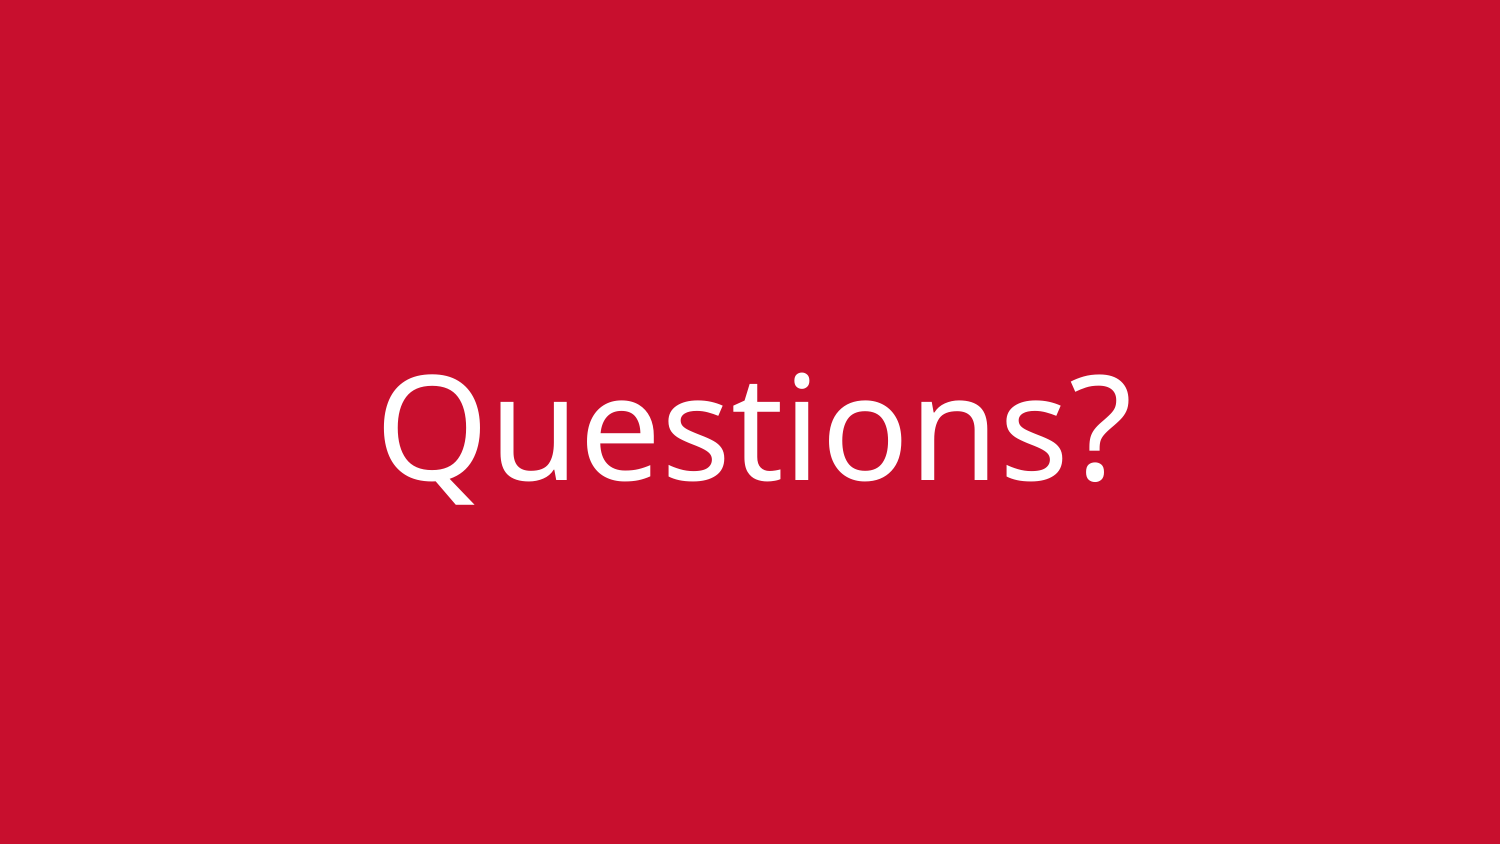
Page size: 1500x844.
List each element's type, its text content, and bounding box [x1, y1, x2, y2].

title Questions? [110, 351, 1399, 493]
